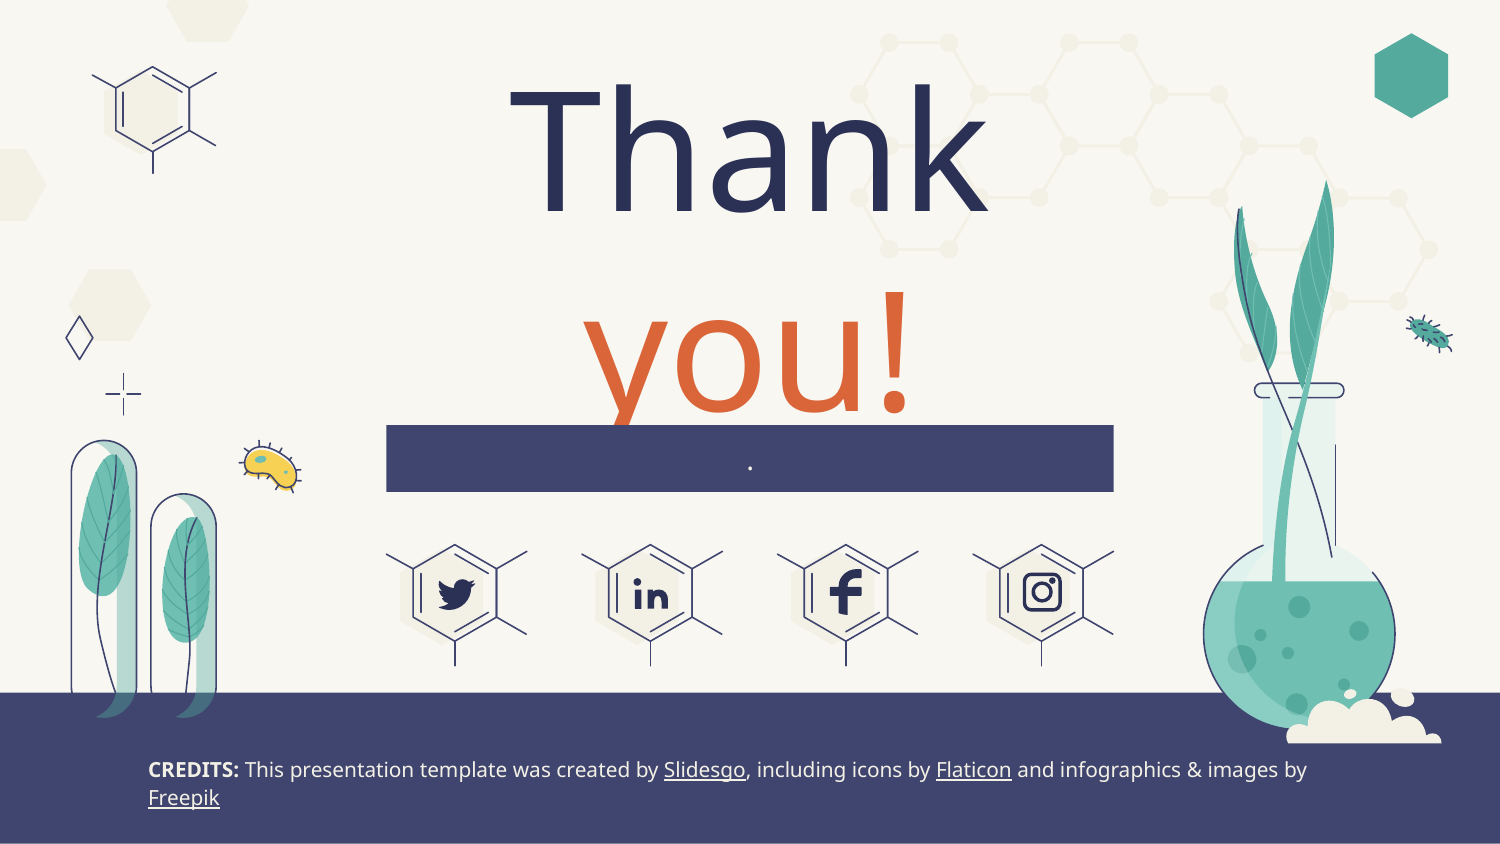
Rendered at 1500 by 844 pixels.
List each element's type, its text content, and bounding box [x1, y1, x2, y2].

title Thank you! [327, 29, 1174, 231]
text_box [1406, 314, 1453, 353]
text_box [1203, 382, 1442, 744]
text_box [777, 544, 919, 667]
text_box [386, 544, 528, 667]
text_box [972, 544, 1114, 667]
subtitle . [386, 425, 1114, 492]
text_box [64, 440, 222, 720]
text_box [1219, 179, 1345, 608]
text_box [581, 544, 723, 667]
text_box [849, 33, 1439, 363]
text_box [238, 440, 302, 494]
